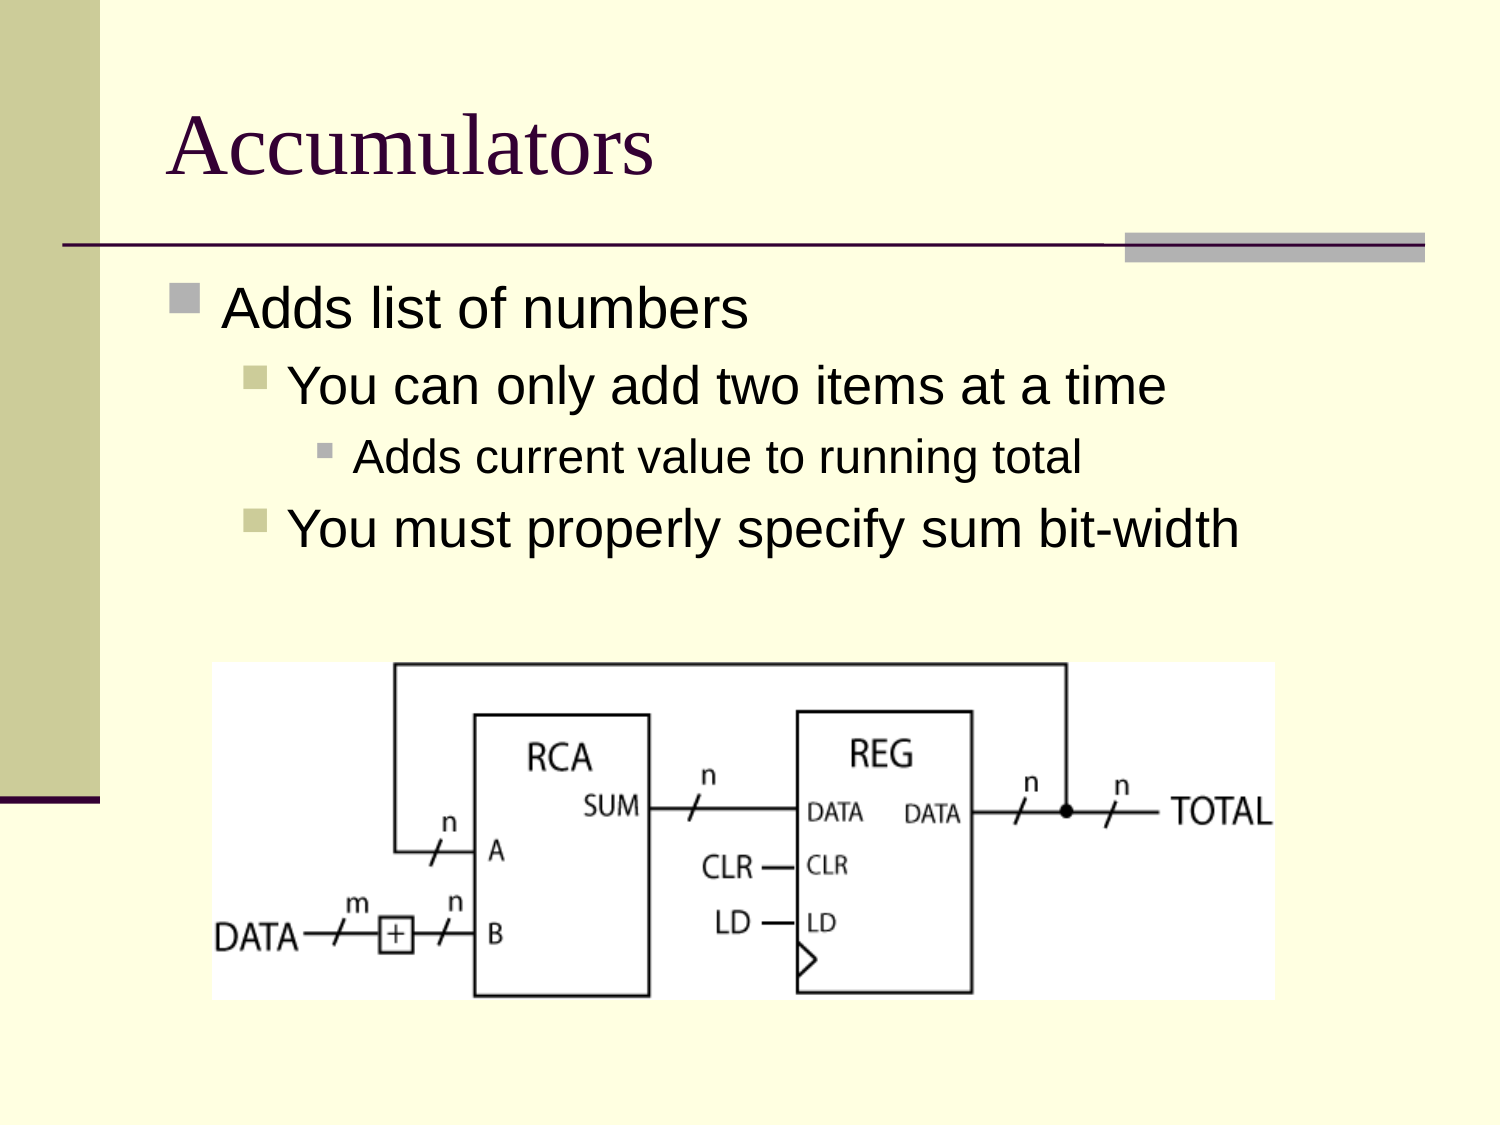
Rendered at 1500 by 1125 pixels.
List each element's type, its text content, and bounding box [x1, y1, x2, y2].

list Adds list of numbers You can only add two items at a time Adds current value to running total You must properly specify sum bit-width [150, 262, 1425, 1006]
picture [212, 662, 1276, 1001]
title Accumulators [150, 45, 1425, 234]
